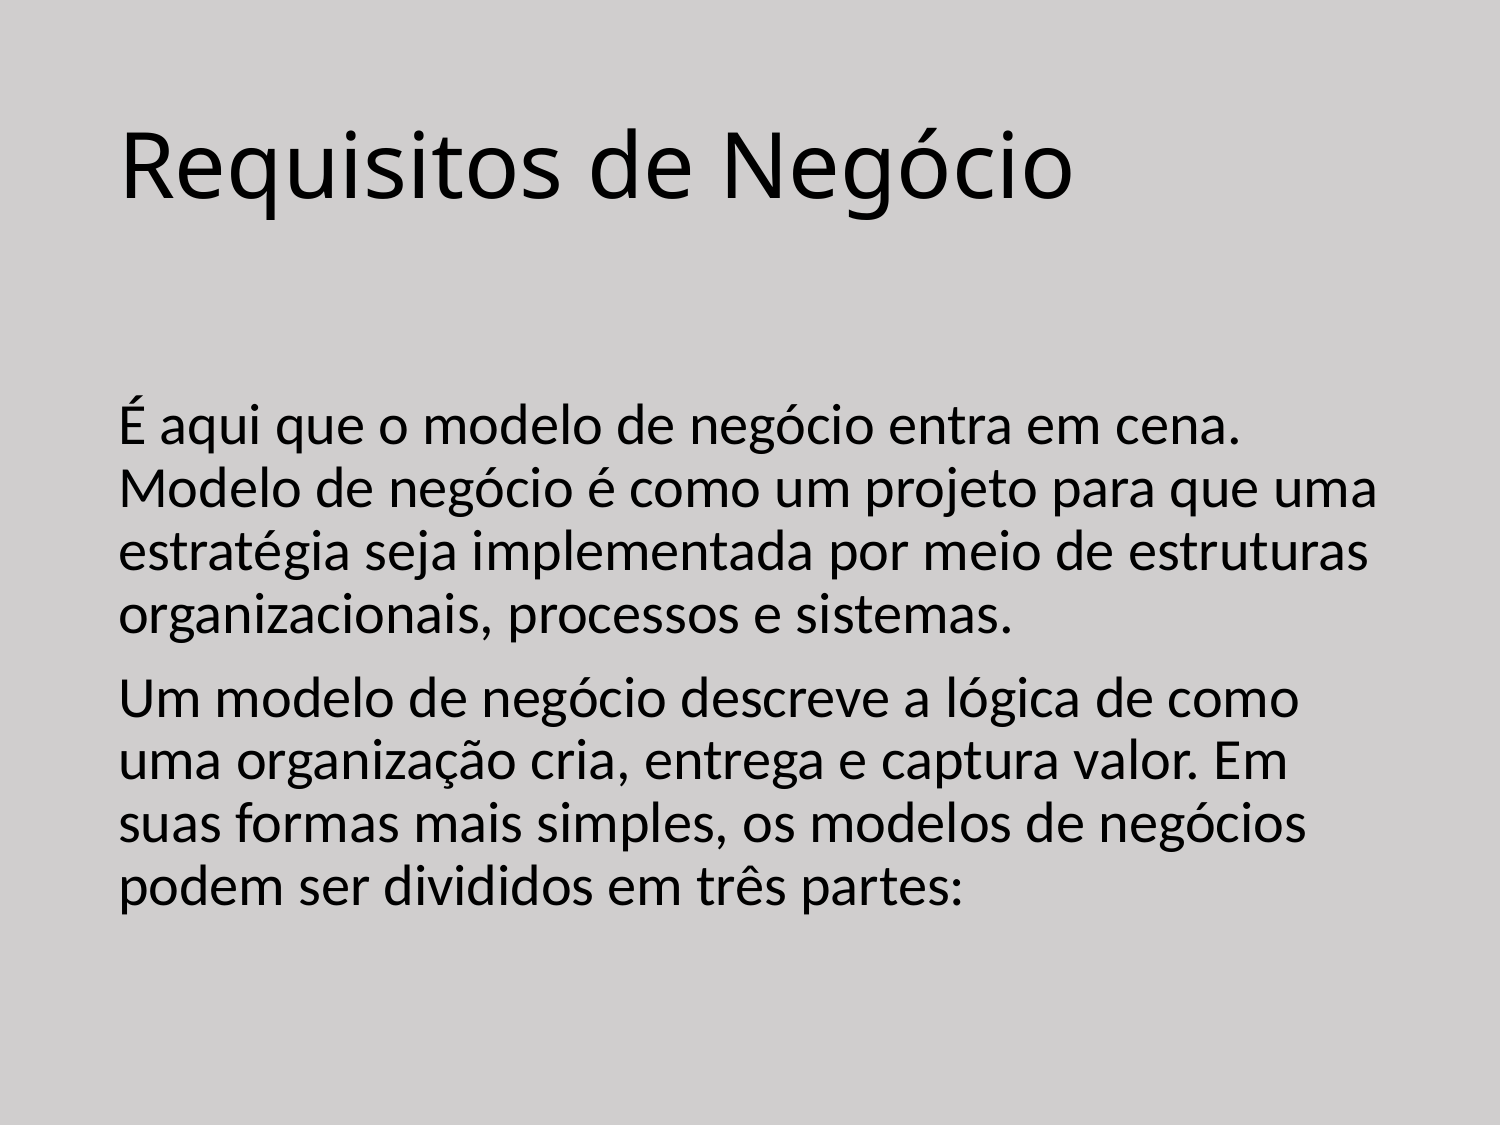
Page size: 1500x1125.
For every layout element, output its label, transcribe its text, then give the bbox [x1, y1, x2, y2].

title Requisitos de Negócio [103, 59, 1397, 278]
list É aqui que o modelo de negócio entra em cena. Modelo de negócio é como um projeto para que uma estratégia seja implementada por meio de estruturas organizacionais, processos e sistemas. Um modelo de negócio descreve a lógica de como uma organização cria, entrega e captura valor. Em suas formas mais simples, os modelos de negócios podem ser divididos em três partes: [103, 299, 1397, 1014]
